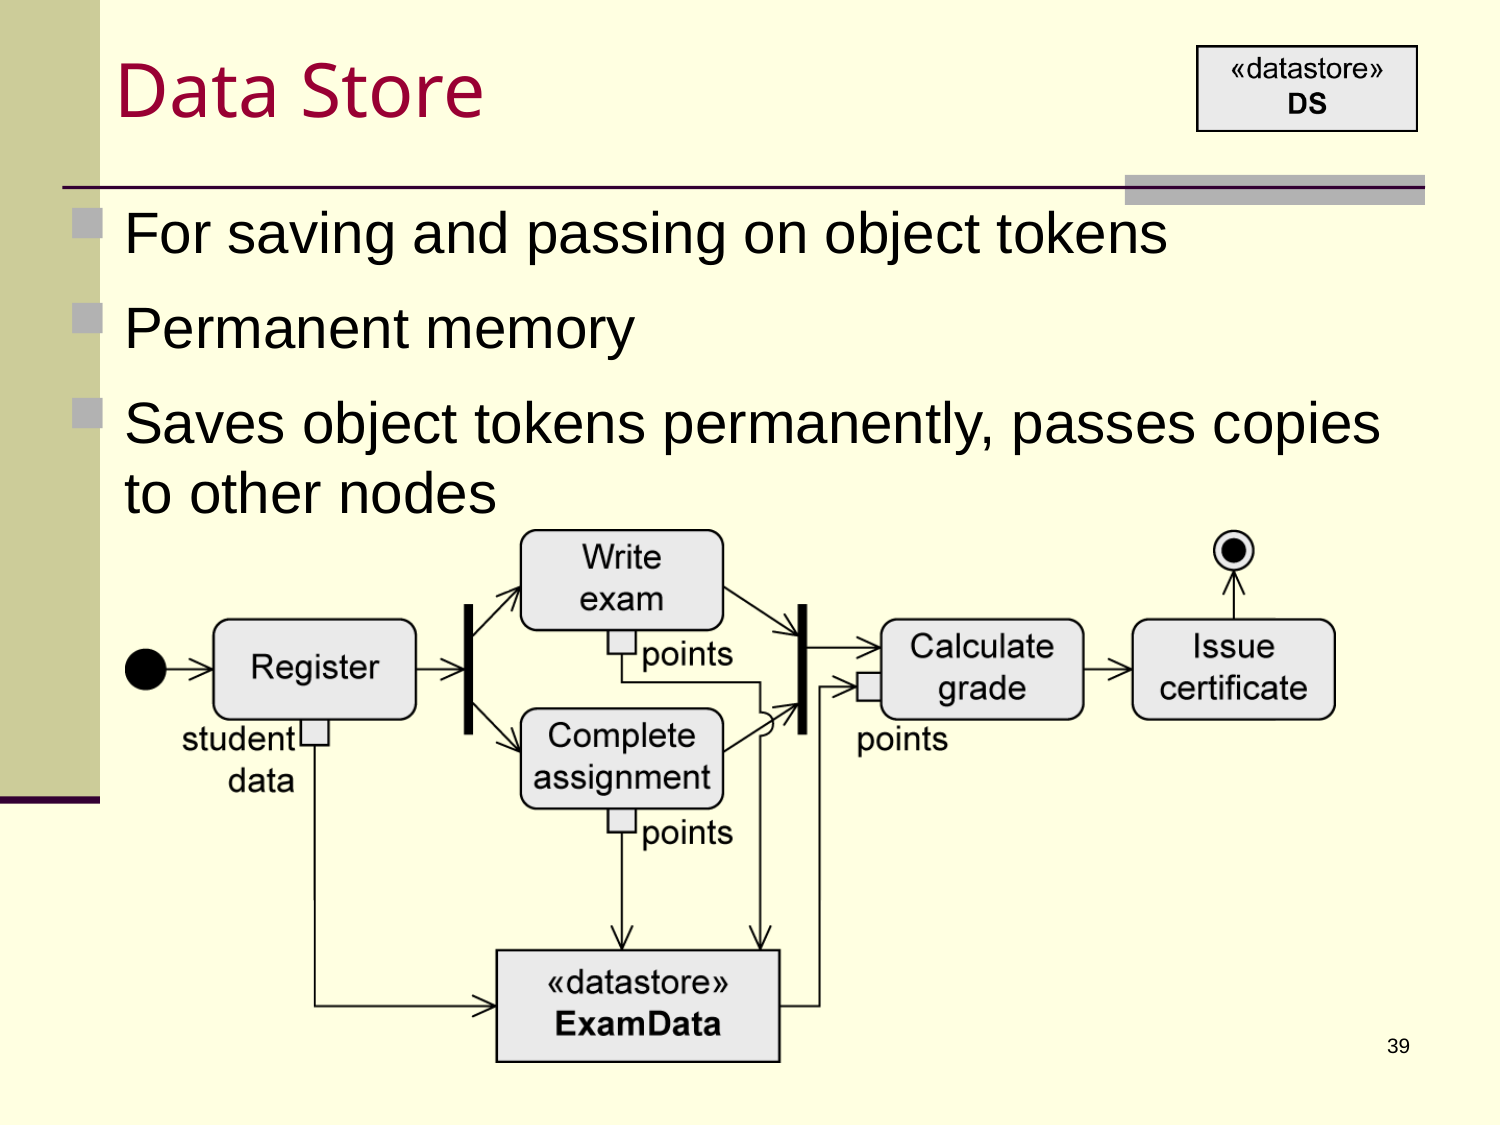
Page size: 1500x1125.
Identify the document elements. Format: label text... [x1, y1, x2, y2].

title Data Store [99, 0, 1500, 175]
slide_number 39 [1112, 1025, 1425, 1100]
text_box For saving and passing on object tokens Permanent memory Saves object tokens permanently, passes copies to other nodes [53, 187, 1454, 961]
picture [124, 529, 1336, 1063]
picture [1195, 45, 1418, 132]
